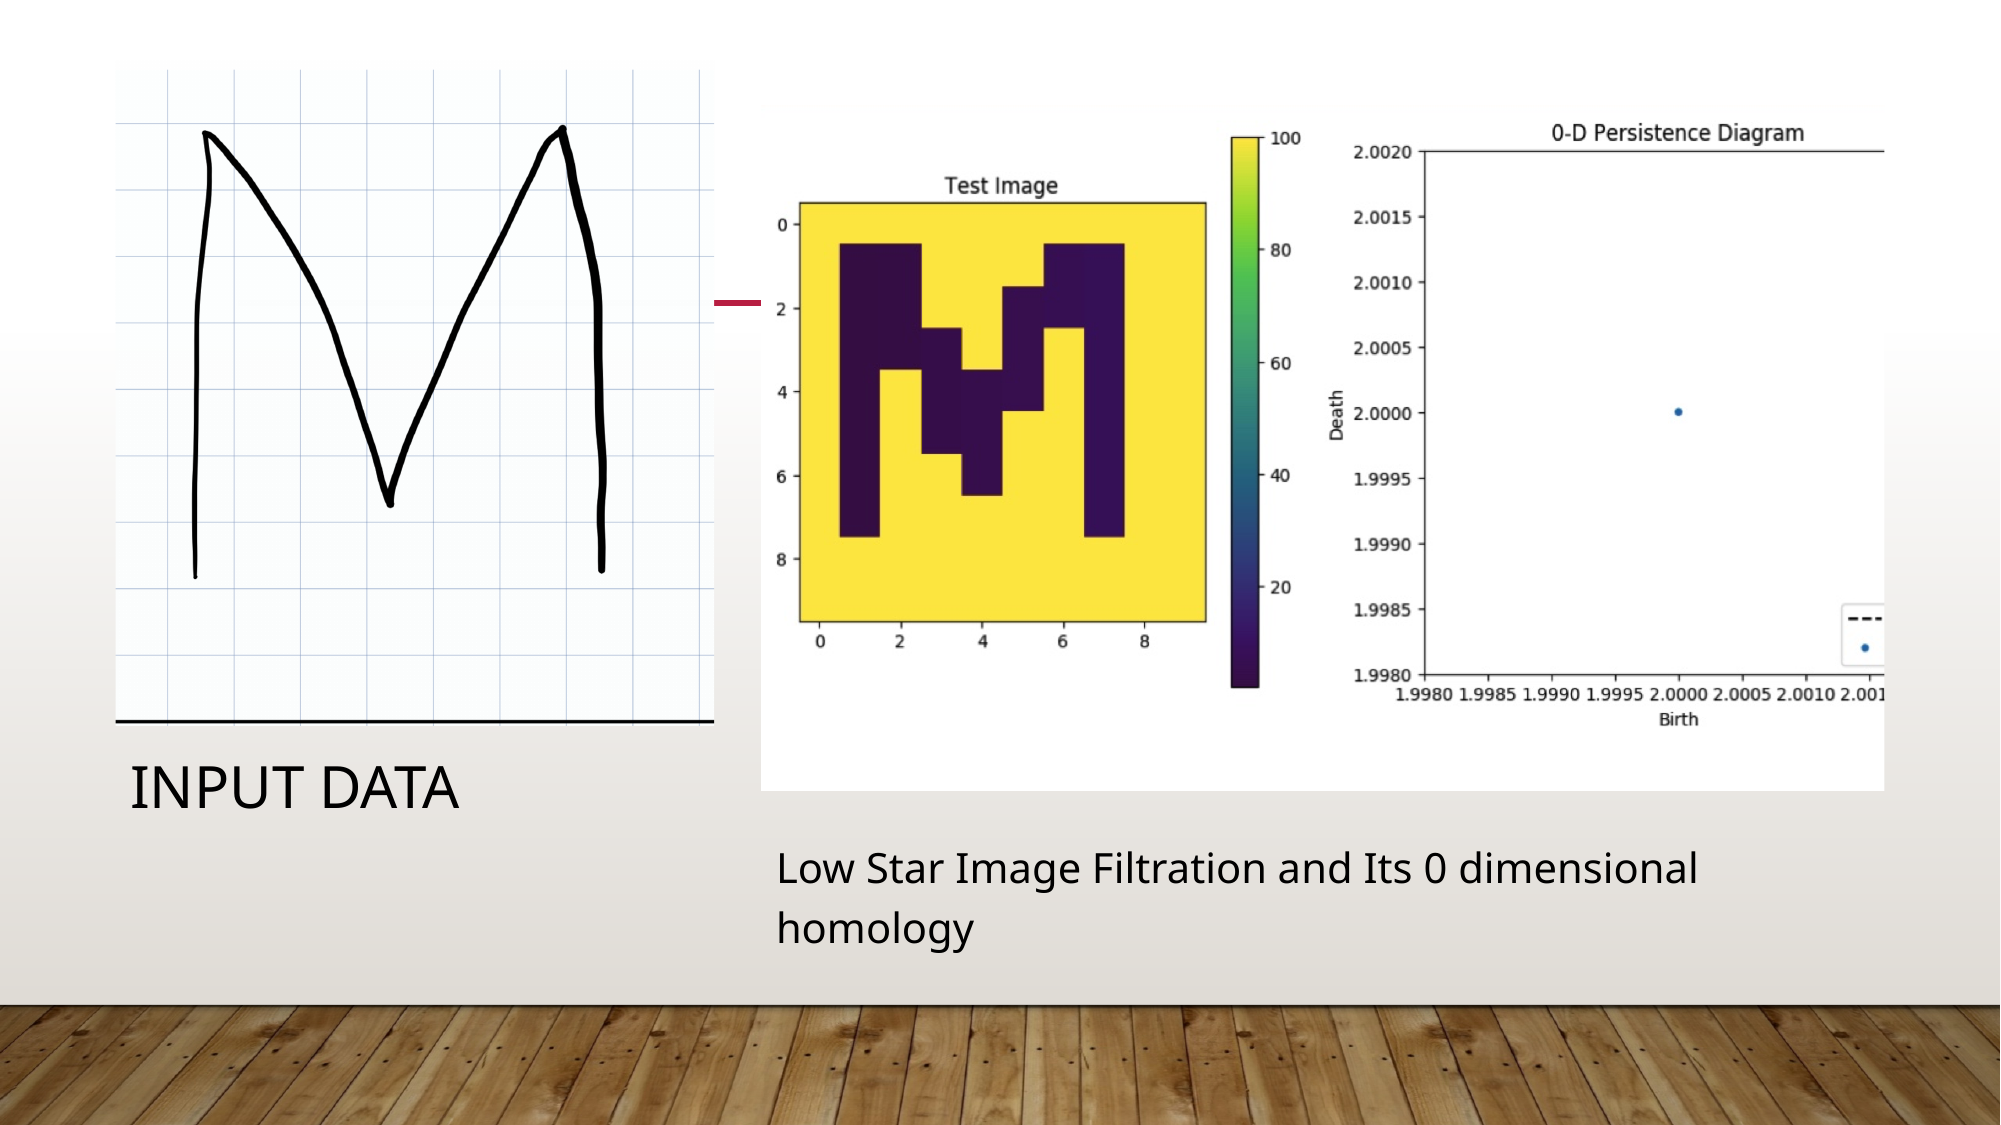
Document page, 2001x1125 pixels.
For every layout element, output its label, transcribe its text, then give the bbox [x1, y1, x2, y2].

picture [0, 1005, 2000, 1125]
title Input data [115, 751, 715, 1033]
picture [115, 60, 715, 726]
list Low Star Image Filtration and Its 0 dimensional homology [761, 791, 1885, 1033]
picture [760, 105, 1885, 791]
